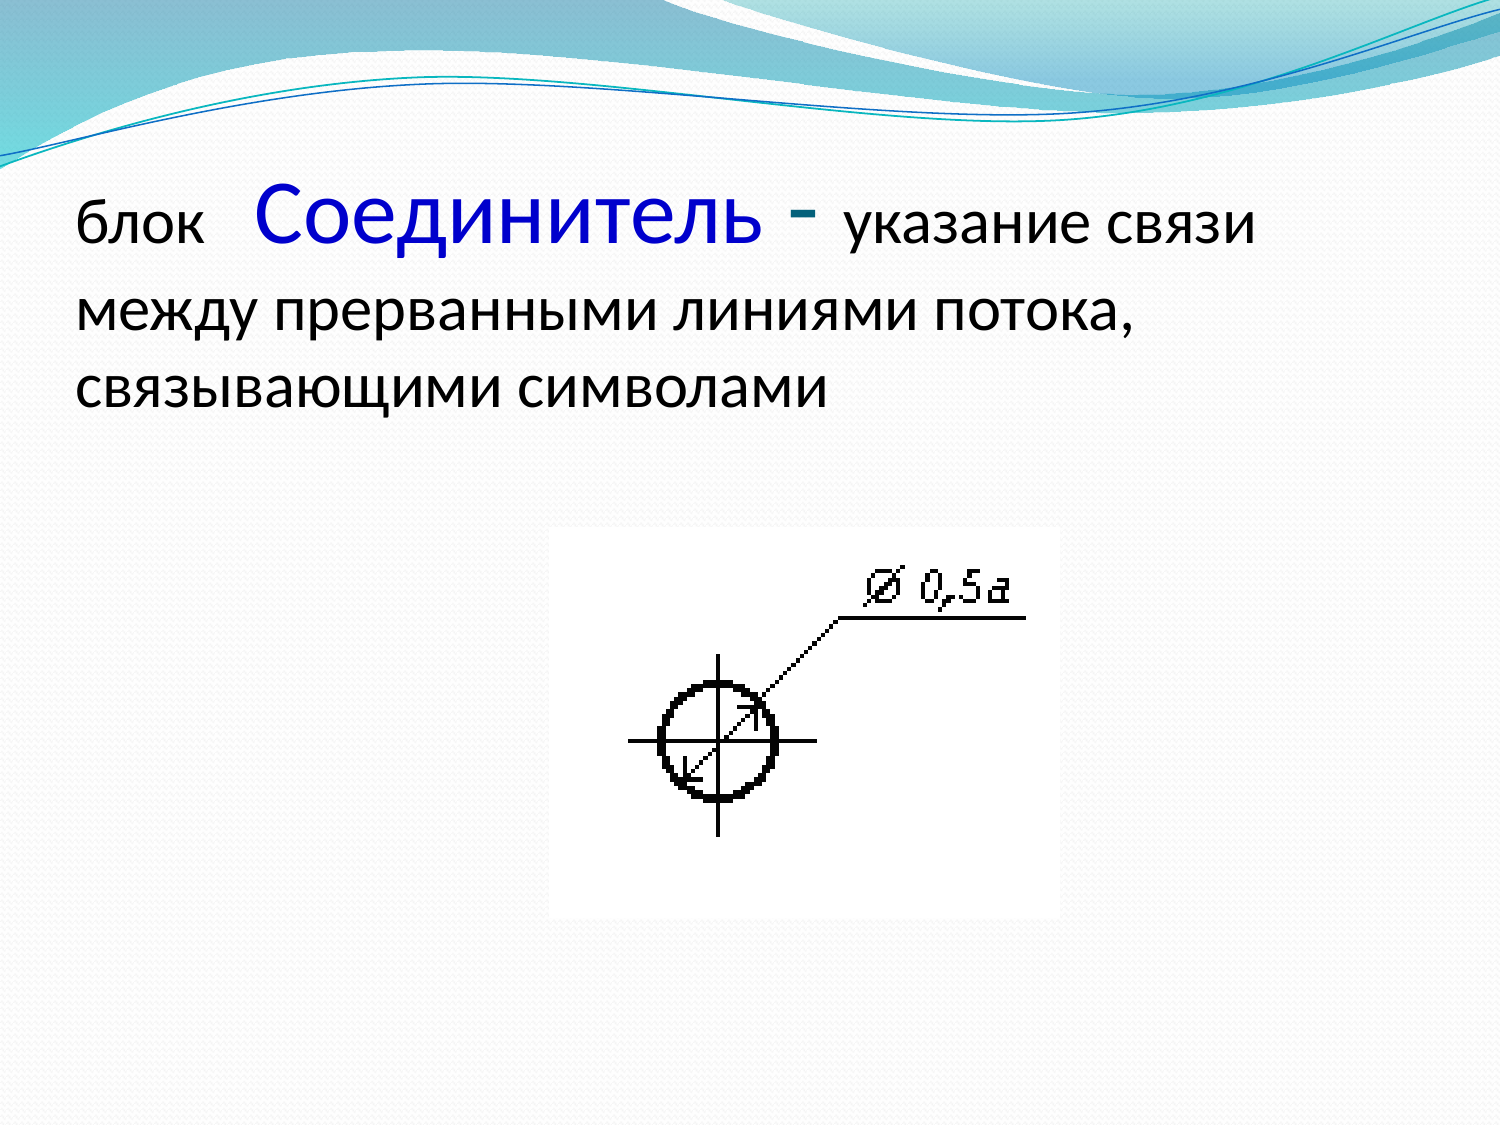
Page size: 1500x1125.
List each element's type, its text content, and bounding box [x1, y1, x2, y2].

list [548, 526, 1063, 918]
title блок Соединитель - указание связи между прерванными линиями потока, связывающими символами [75, 115, 1425, 421]
